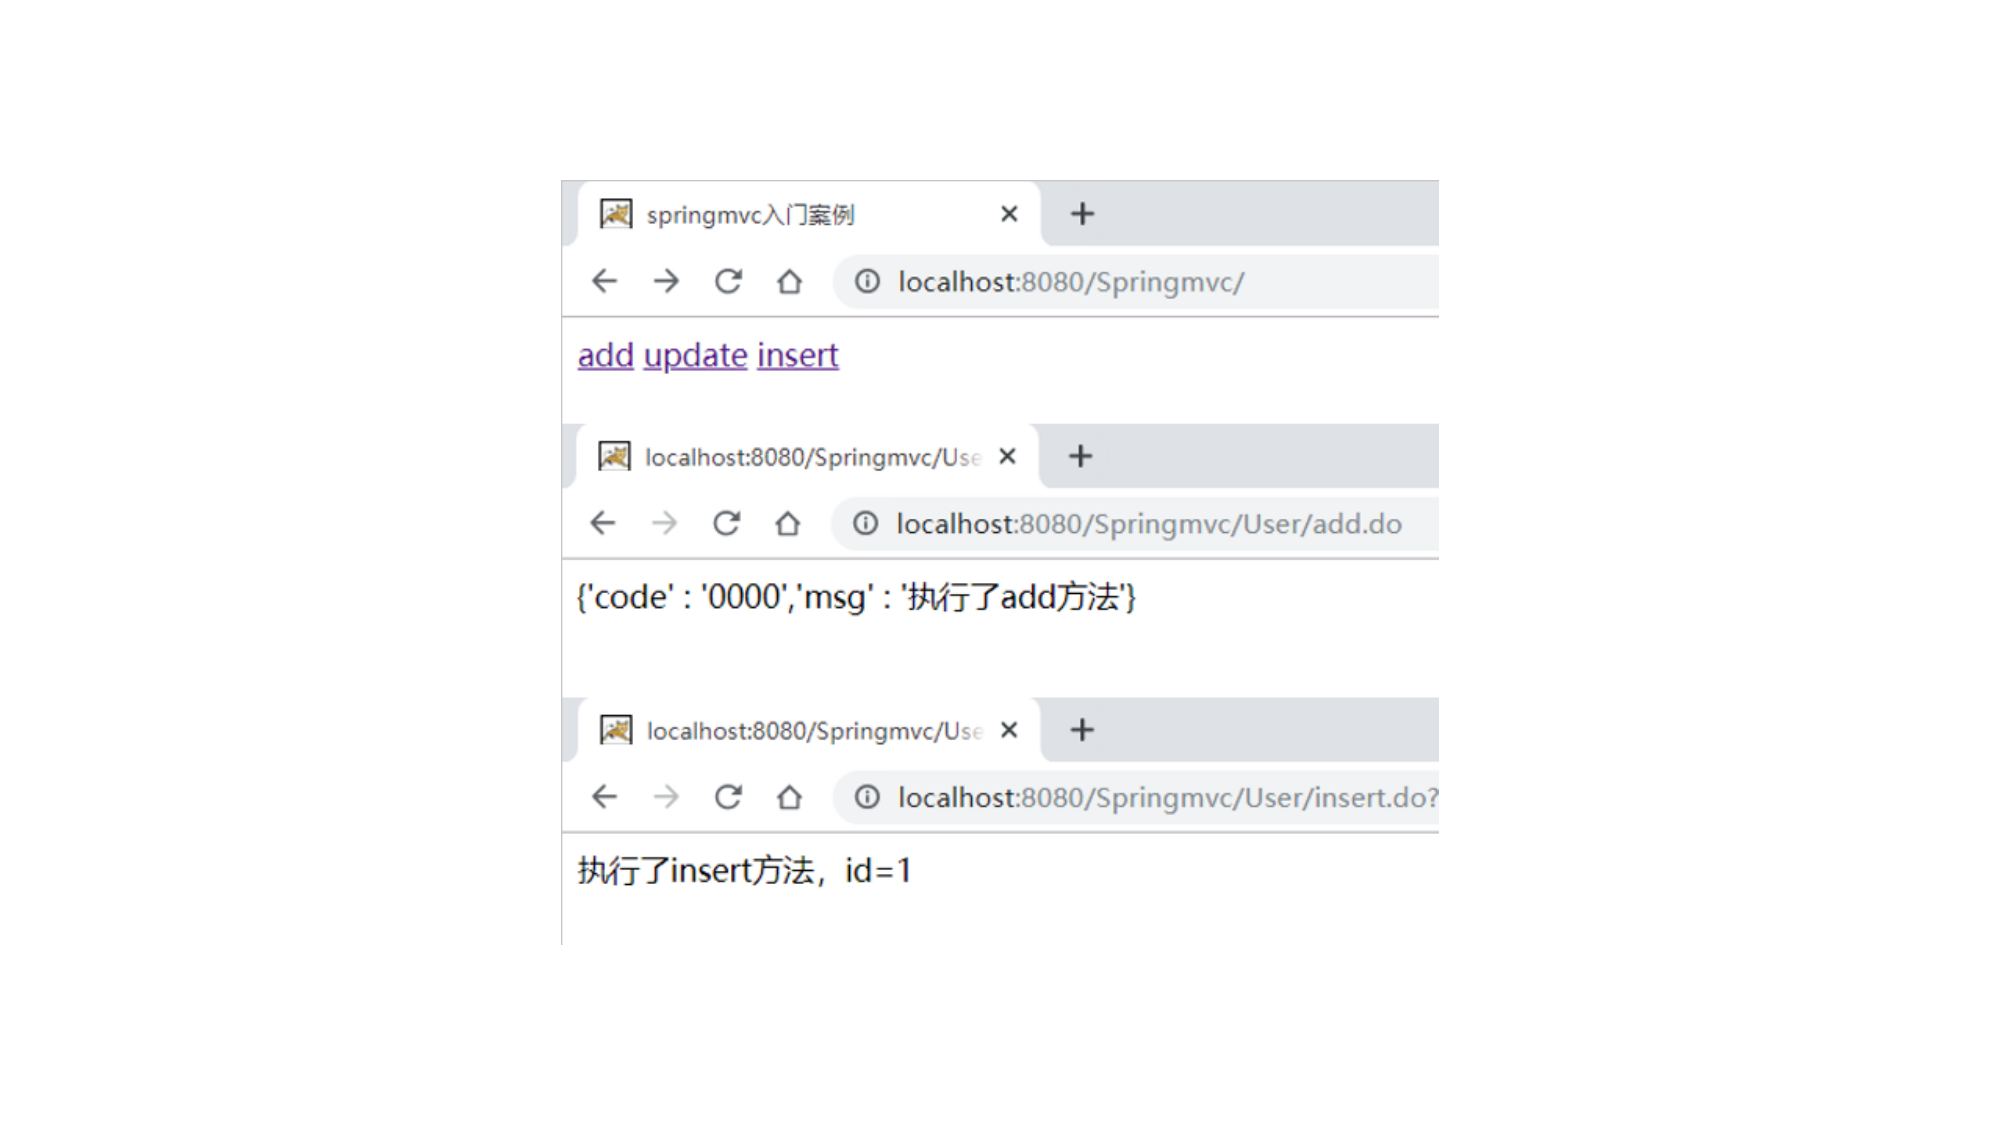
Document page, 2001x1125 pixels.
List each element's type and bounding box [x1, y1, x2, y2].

picture [561, 180, 1439, 945]
